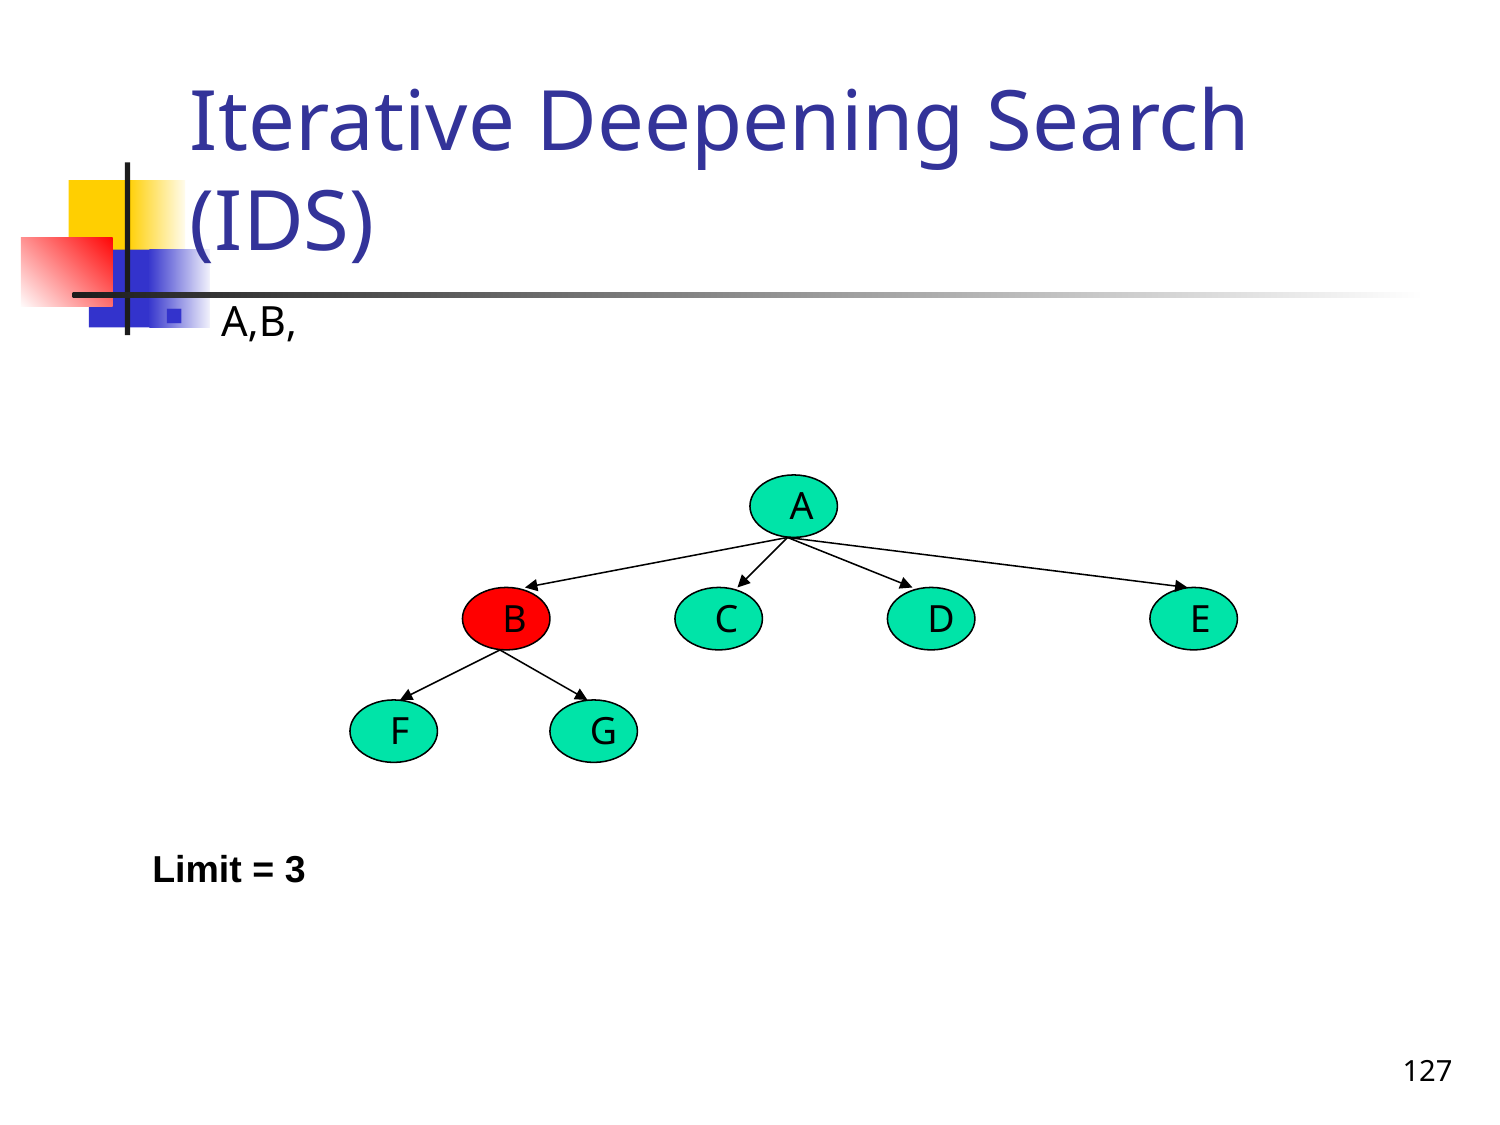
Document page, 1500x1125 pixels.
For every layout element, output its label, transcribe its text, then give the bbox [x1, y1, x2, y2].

slide_number 127 [1154, 1023, 1468, 1100]
text_box [513, 658, 587, 698]
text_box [1149, 587, 1238, 651]
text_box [749, 474, 838, 538]
text_box [528, 544, 749, 585]
text_box [1175, 579, 1184, 585]
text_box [462, 587, 551, 651]
text_box Limit = 3 [137, 837, 338, 898]
text_box [738, 546, 780, 585]
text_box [887, 587, 976, 651]
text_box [549, 699, 638, 763]
text_box [808, 546, 911, 585]
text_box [674, 587, 763, 651]
text_box [401, 658, 485, 698]
text_box A,B, [149, 287, 1425, 425]
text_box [349, 699, 438, 763]
title Iterative Deepening Search (IDS) [174, 87, 1451, 276]
